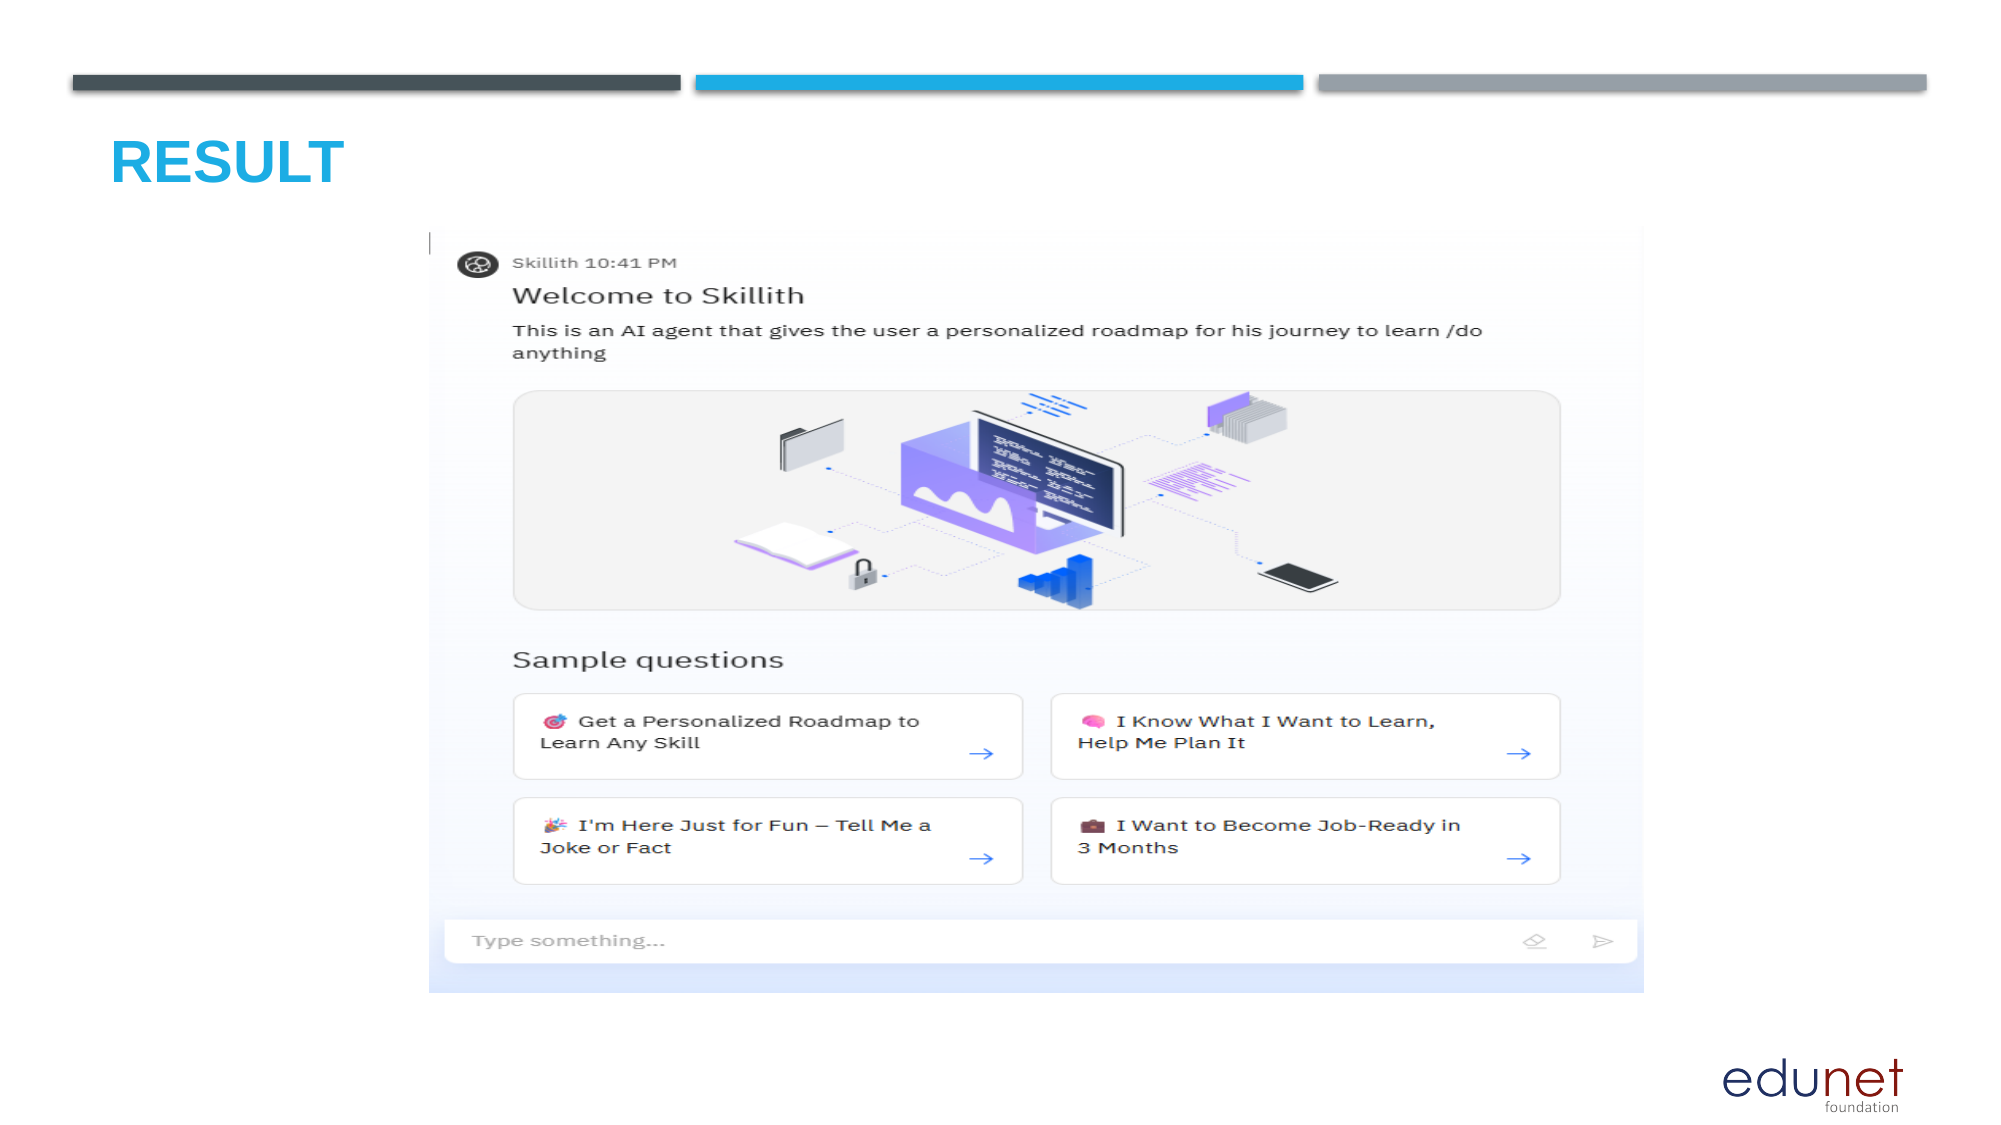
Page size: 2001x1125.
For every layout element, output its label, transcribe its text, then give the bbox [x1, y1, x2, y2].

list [429, 225, 1645, 994]
picture [1719, 1056, 1905, 1116]
title Result [95, 115, 1905, 203]
